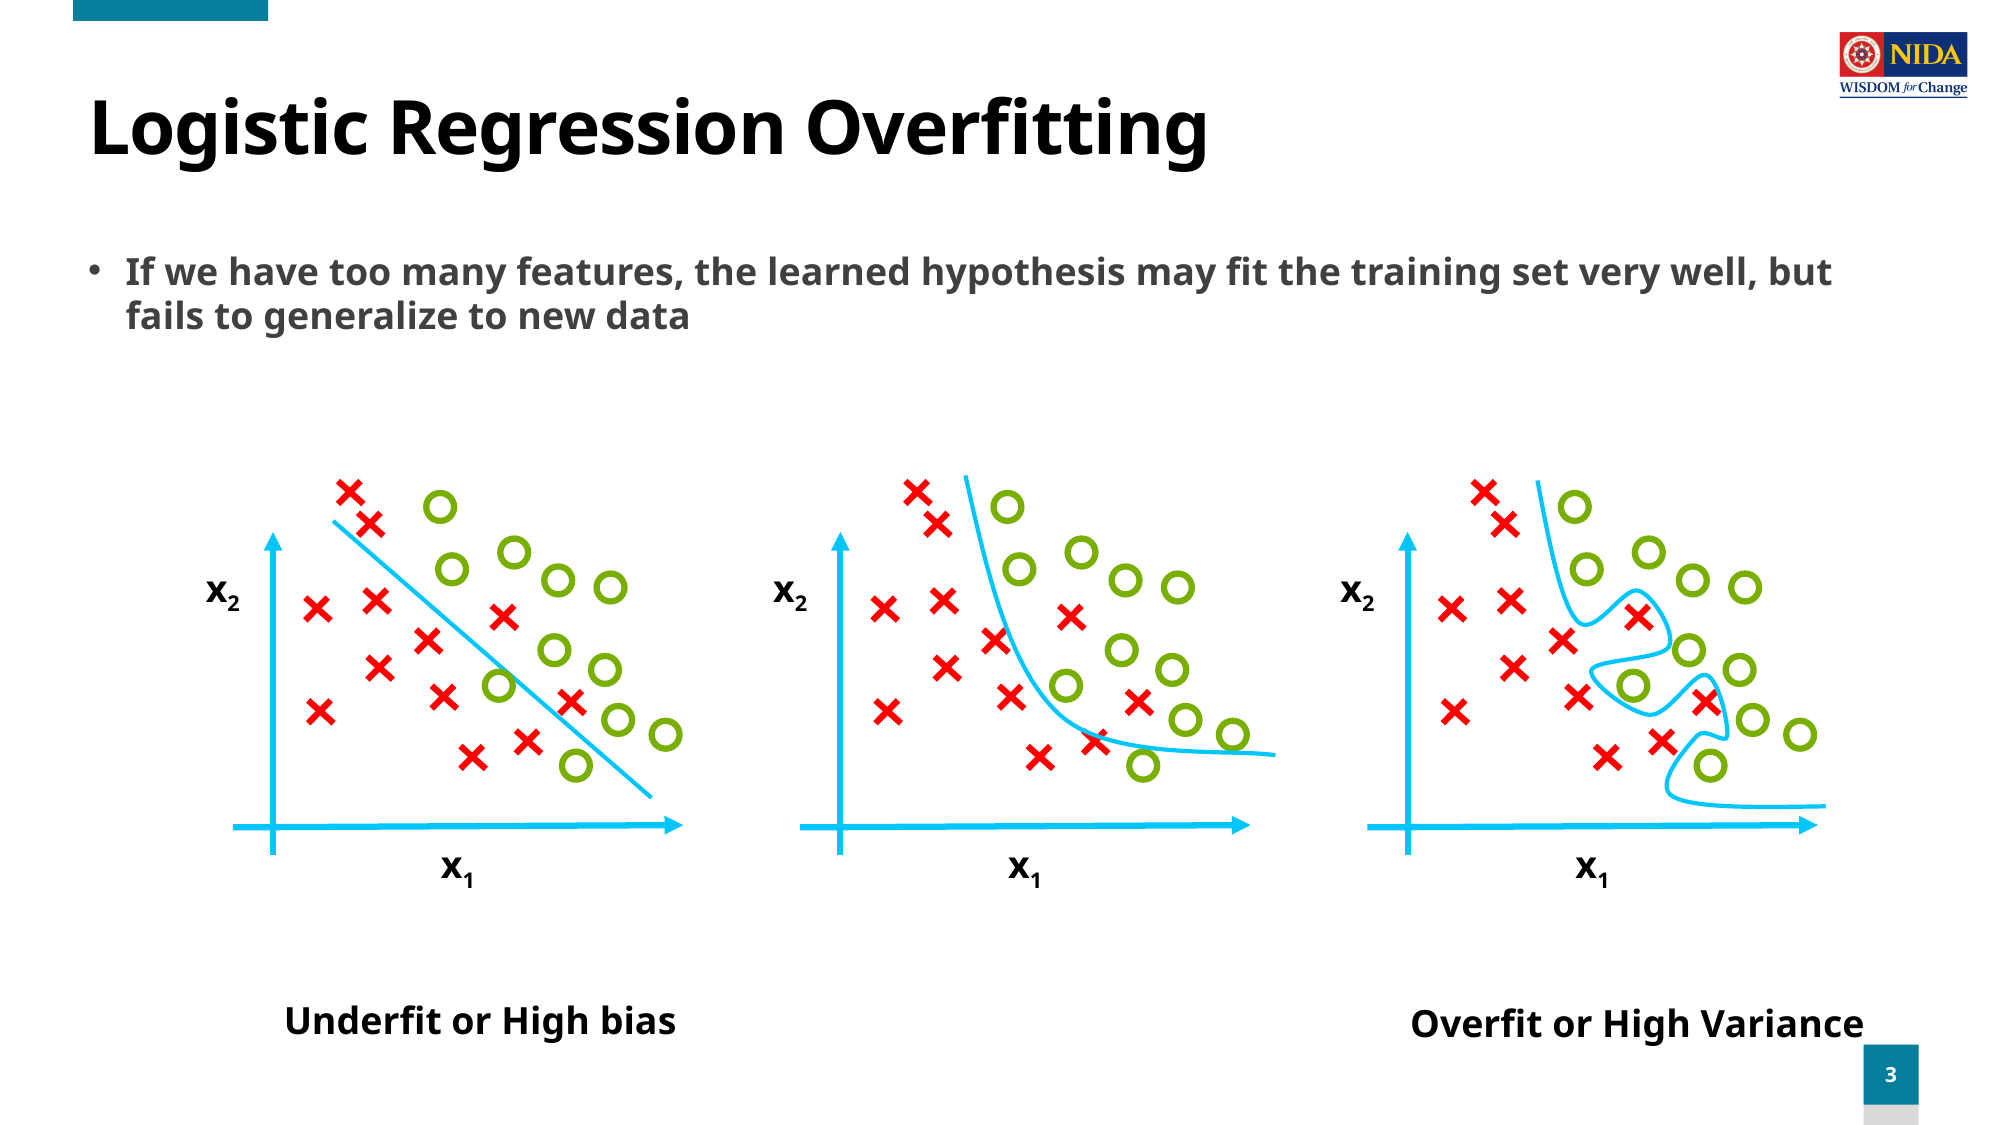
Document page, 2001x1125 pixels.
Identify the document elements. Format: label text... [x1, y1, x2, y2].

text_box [905, 481, 931, 505]
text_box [1325, 481, 1818, 895]
text_box Overfit or High Variance [1395, 992, 1880, 1053]
text_box [1110, 565, 1141, 596]
text_box [1818, 797, 1826, 808]
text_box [934, 656, 961, 680]
text_box [1162, 572, 1193, 603]
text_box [983, 629, 1009, 653]
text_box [1126, 691, 1153, 714]
text_box [1128, 750, 1159, 781]
text_box [964, 475, 1276, 757]
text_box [1083, 730, 1109, 754]
text_box x1 [914, 833, 1136, 900]
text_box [872, 597, 898, 621]
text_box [875, 700, 901, 724]
text_box [1066, 537, 1097, 568]
text_box Underfit or High bias [268, 989, 692, 1050]
text_box [1166, 654, 1188, 674]
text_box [931, 589, 958, 613]
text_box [998, 685, 1025, 709]
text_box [925, 512, 951, 536]
title Logistic Regression Overfitting [73, 82, 1907, 179]
text_box x2 [758, 557, 840, 623]
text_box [1027, 746, 1054, 769]
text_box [191, 481, 684, 895]
text_box [994, 491, 1023, 520]
picture [1838, 30, 1969, 100]
list If we have too many features, the learned hypothesis may fit the training set very well, but fails to generalize to new data [73, 239, 1907, 1023]
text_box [1058, 605, 1085, 629]
